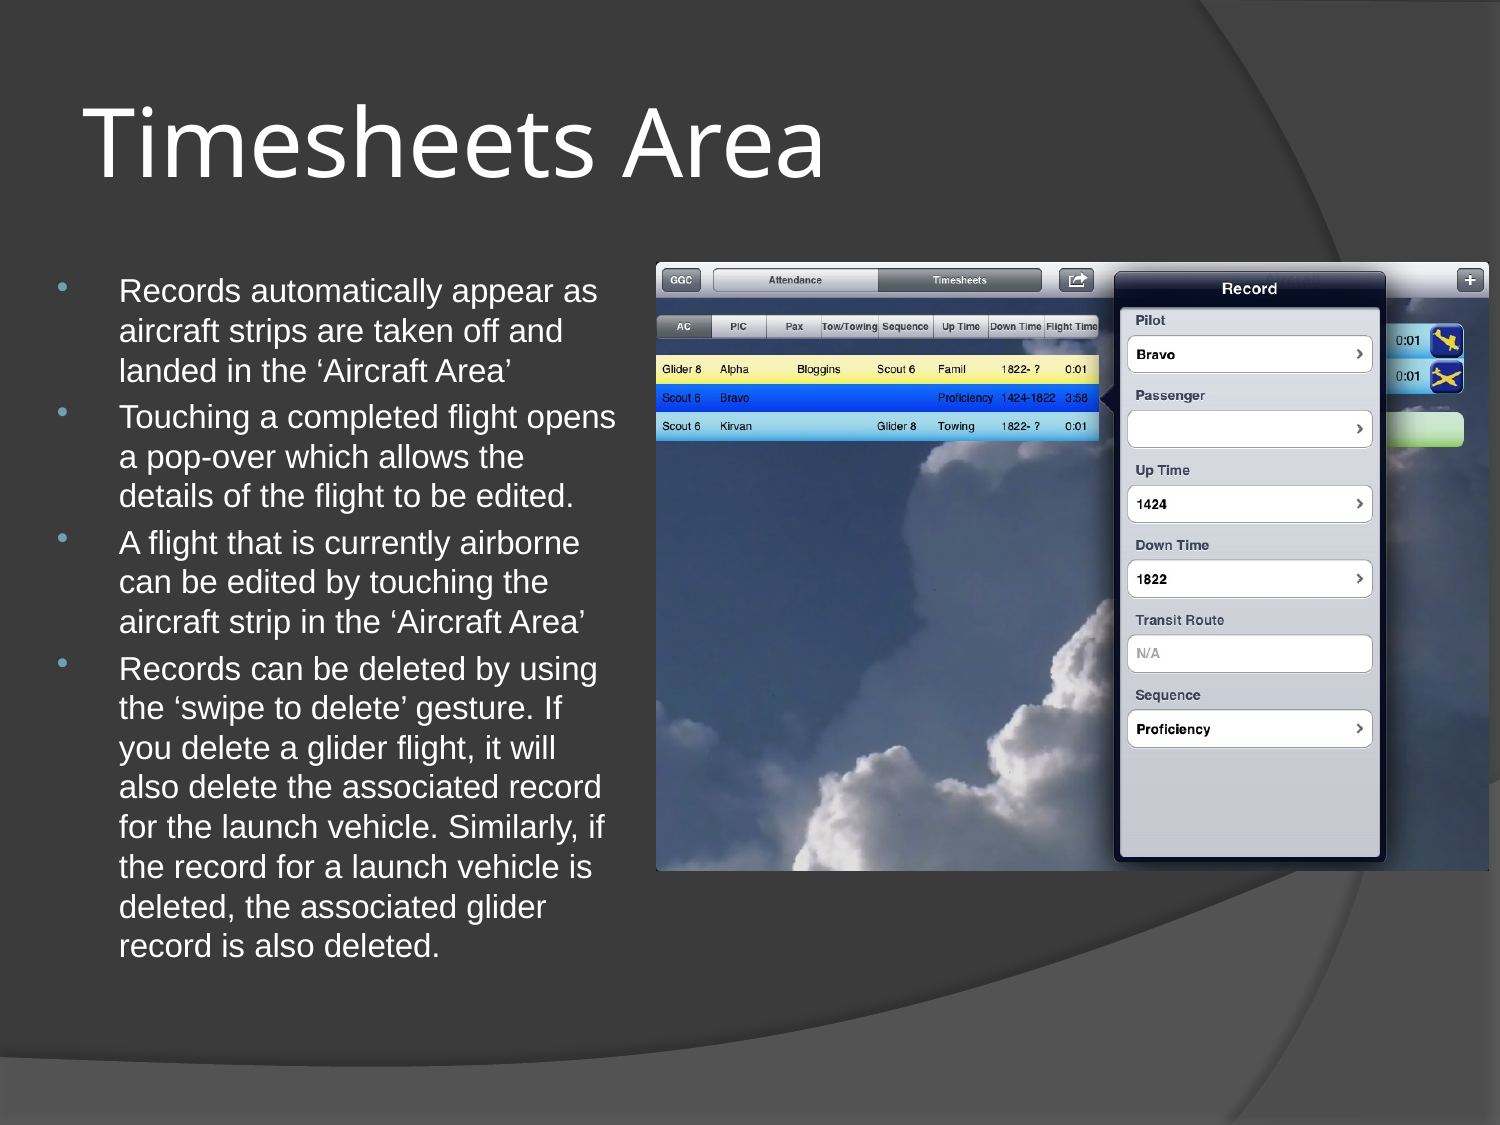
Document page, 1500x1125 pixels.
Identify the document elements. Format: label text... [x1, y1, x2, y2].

picture [655, 262, 1489, 871]
title Timesheets Area [75, 45, 1300, 233]
list Records automatically appear as aircraft strips are taken off and landed in the ‘Aircraft Area’ Touching a completed flight opens a pop-over which allows the details of the flight to be edited. A flight that is currently airborne can be edited by touching the aircraft strip in the ‘Aircraft Area’ Records can be deleted by using the ‘swipe to delete’ gesture. If you delete a glider flight, it will also delete the associated record for the launch vehicle. Similarly, if the record for a launch vehicle is deleted, the associated glider record is also deleted. [37, 262, 636, 1005]
